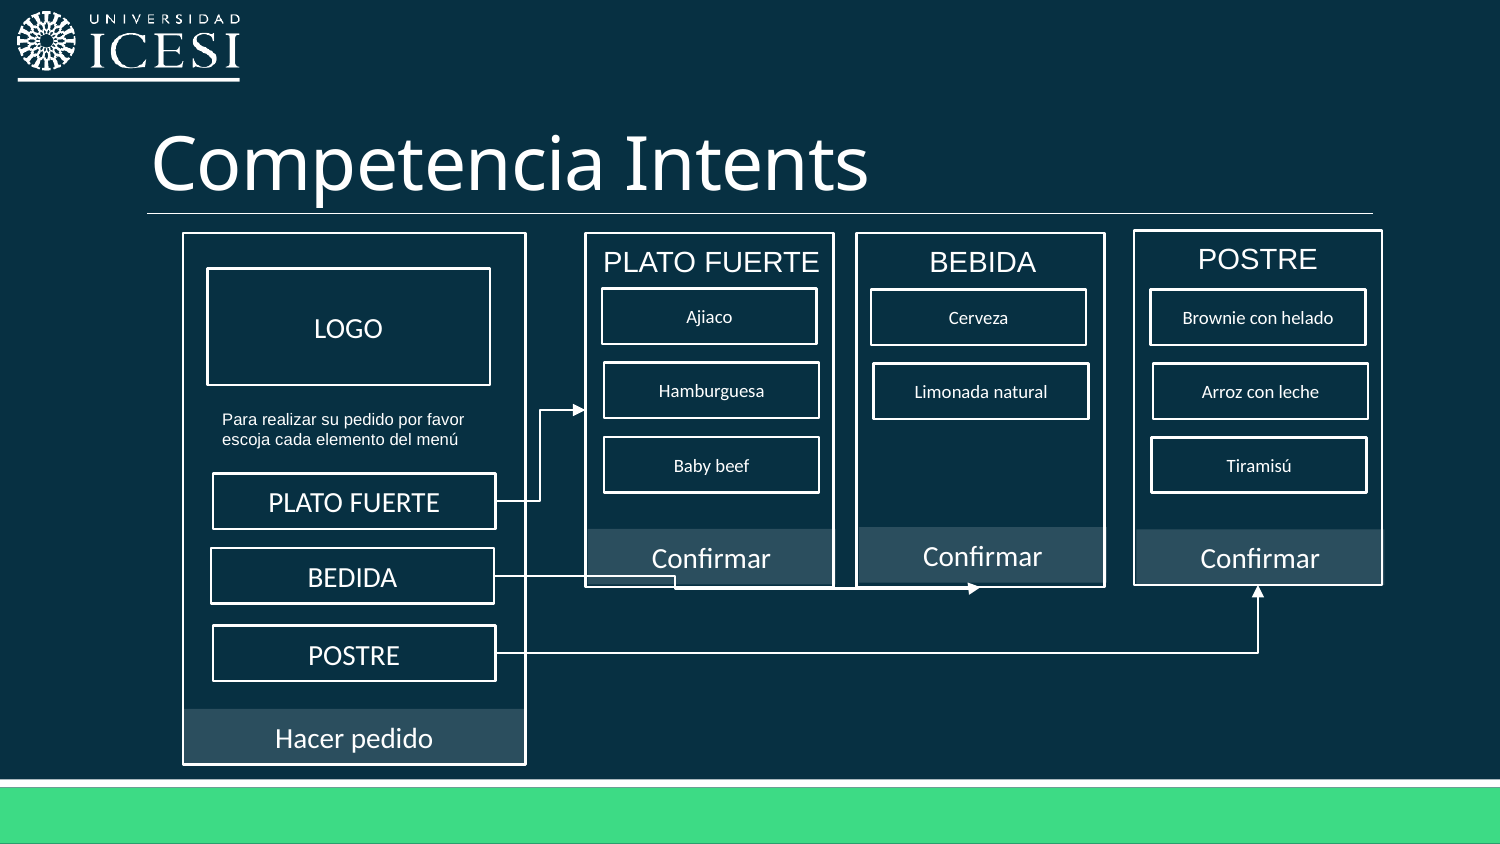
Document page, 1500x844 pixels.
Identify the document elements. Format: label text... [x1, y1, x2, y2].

text_box Cerveza [870, 288, 1087, 346]
title Competencia Intents [135, 35, 1373, 214]
text_box [182, 232, 527, 708]
text_box Confirmar [858, 526, 1108, 581]
text_box Ajiaco [601, 287, 818, 345]
text_box Para realizar su pedido por favor escoja cada elemento del menú [207, 401, 490, 457]
text_box Arroz con leche [1152, 362, 1369, 420]
text_box Brownie con helado [1149, 288, 1367, 346]
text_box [495, 409, 586, 502]
text_box POSTRE [212, 624, 497, 682]
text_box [495, 584, 1259, 654]
text_box [1133, 229, 1383, 581]
text_box PLATO FUERTE [588, 235, 836, 286]
text_box Hamburguesa [603, 361, 820, 419]
text_box POSTRE [1183, 232, 1333, 283]
text_box [855, 232, 1106, 572]
text_box BEDIDA [210, 547, 495, 605]
text_box Tiramisú [1150, 436, 1368, 494]
text_box Confirmar [586, 528, 837, 572]
text_box Baby beef [603, 436, 820, 494]
text_box [584, 232, 835, 572]
text_box Hacer pedido [182, 708, 527, 766]
text_box Limonada natural [872, 362, 1090, 420]
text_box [493, 575, 982, 585]
text_box PLATO FUERTE [212, 472, 497, 530]
text_box LOGO [206, 267, 491, 386]
text_box Confirmar [1135, 528, 1386, 586]
picture [17, 11, 241, 82]
text_box BEBIDA [914, 235, 1052, 286]
